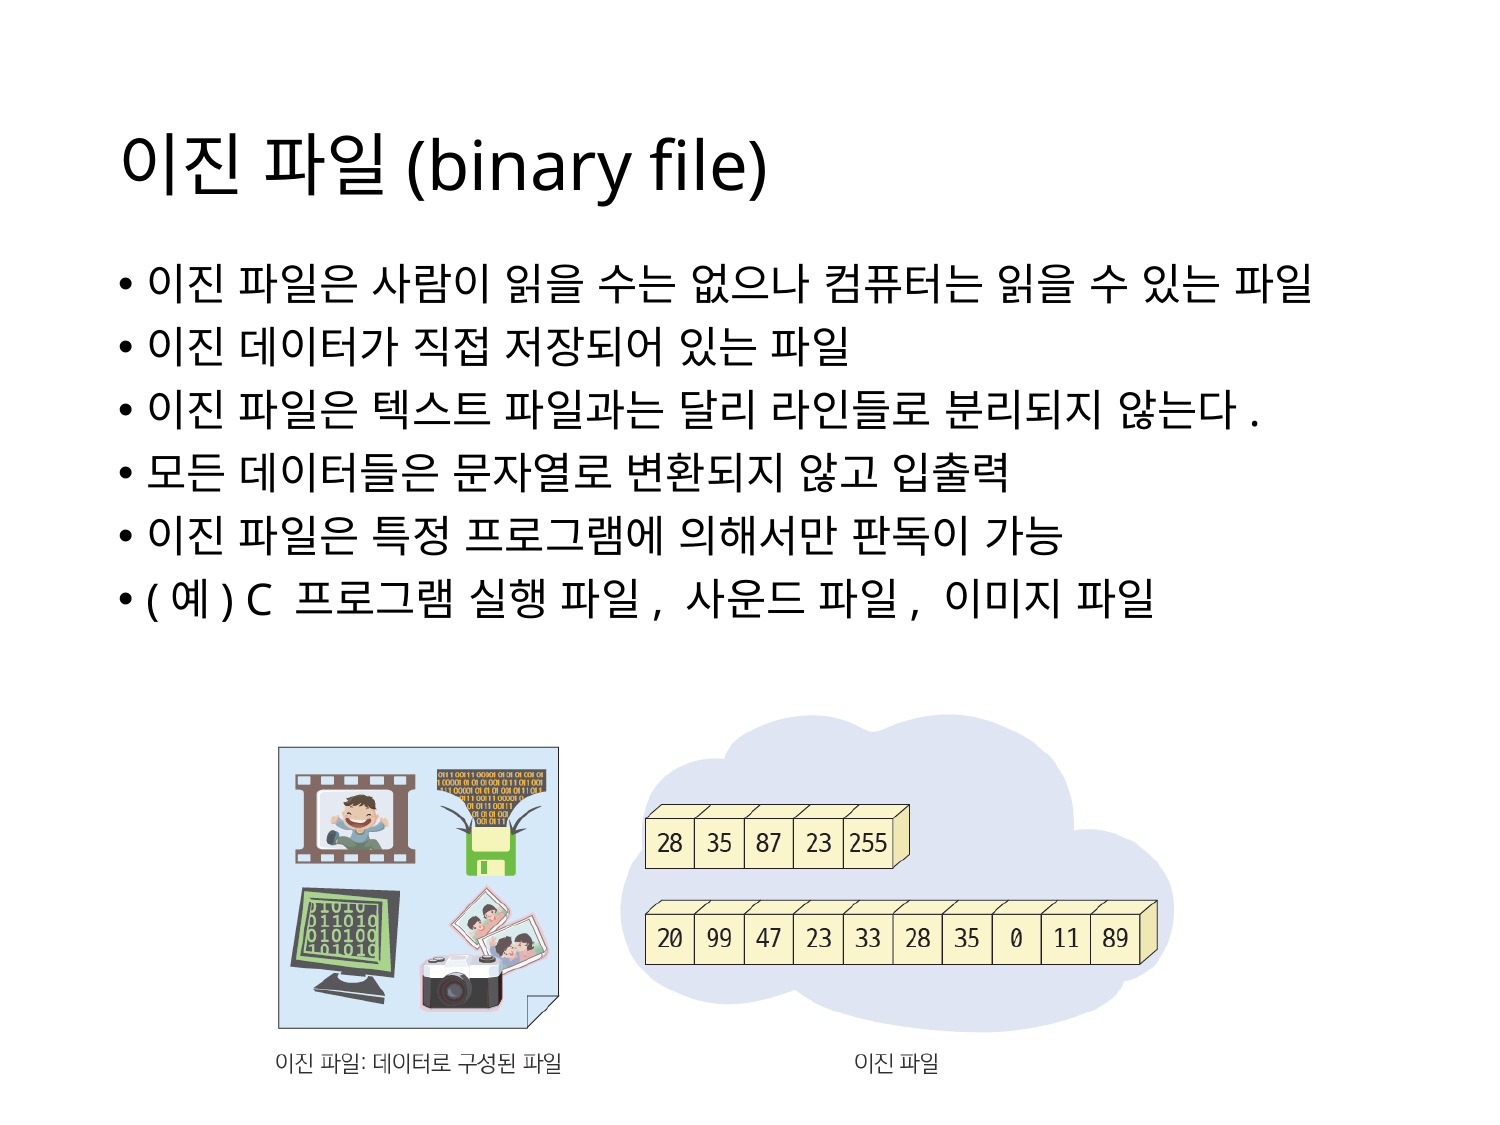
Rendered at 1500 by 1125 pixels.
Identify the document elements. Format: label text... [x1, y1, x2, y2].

list 이진 파일은 사람이 읽을 수는 없으나 컴퓨터는 읽을 수 있는 파일 이진 데이터가 직접 저장되어 있는 파일 이진 파일은 텍스트 파일과는 달리 라인들로 분리되지 않는다. 모든 데이터들은 문자열로 변환되지 않고 입출력 이진 파일은 특정 프로그램에 의해서만 판독이 가능 (예) C 프로그램 실행 파일, 사운드 파일, 이미지 파일 [103, 255, 1397, 422]
picture [241, 689, 1199, 1097]
list 이진 파일은 사람이 읽을 수는 없으나 컴퓨터는 읽을 수 있는 파일 이진 데이터가 직접 저장되어 있는 파일 이진 파일은 텍스트 파일과는 달리 라인들로 분리되지 않는다. 모든 데이터들은 문자열로 변환되지 않고 입출력 이진 파일은 특정 프로그램에 의해서만 판독이 가능 (예) C 프로그램 실행 파일, 사운드 파일, 이미지 파일 [103, 423, 1397, 970]
title 이진 파일(binary file) [103, 59, 1397, 255]
